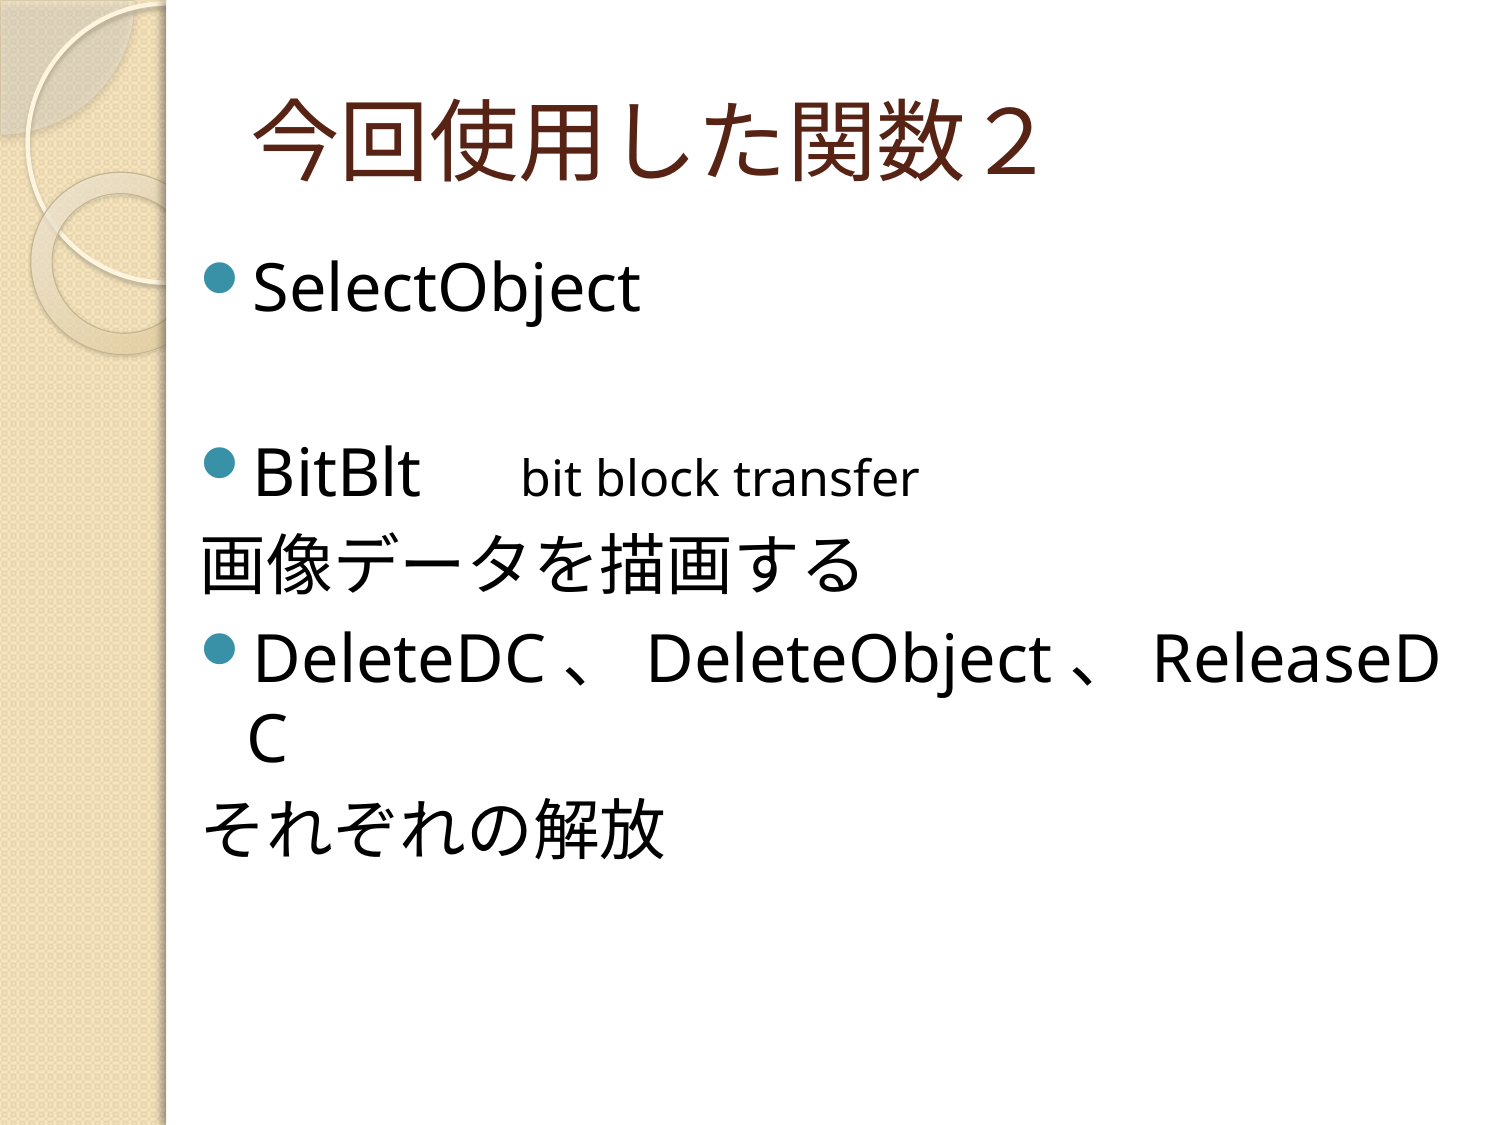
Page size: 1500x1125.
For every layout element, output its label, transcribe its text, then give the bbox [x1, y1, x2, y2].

list SelectObject BitBlt bit block transfer 画像データを描画する DeleteDC、DeleteObject、ReleaseDC それぞれの解放 [171, 237, 1466, 1071]
title 今回使用した関数２ [235, 45, 1466, 233]
